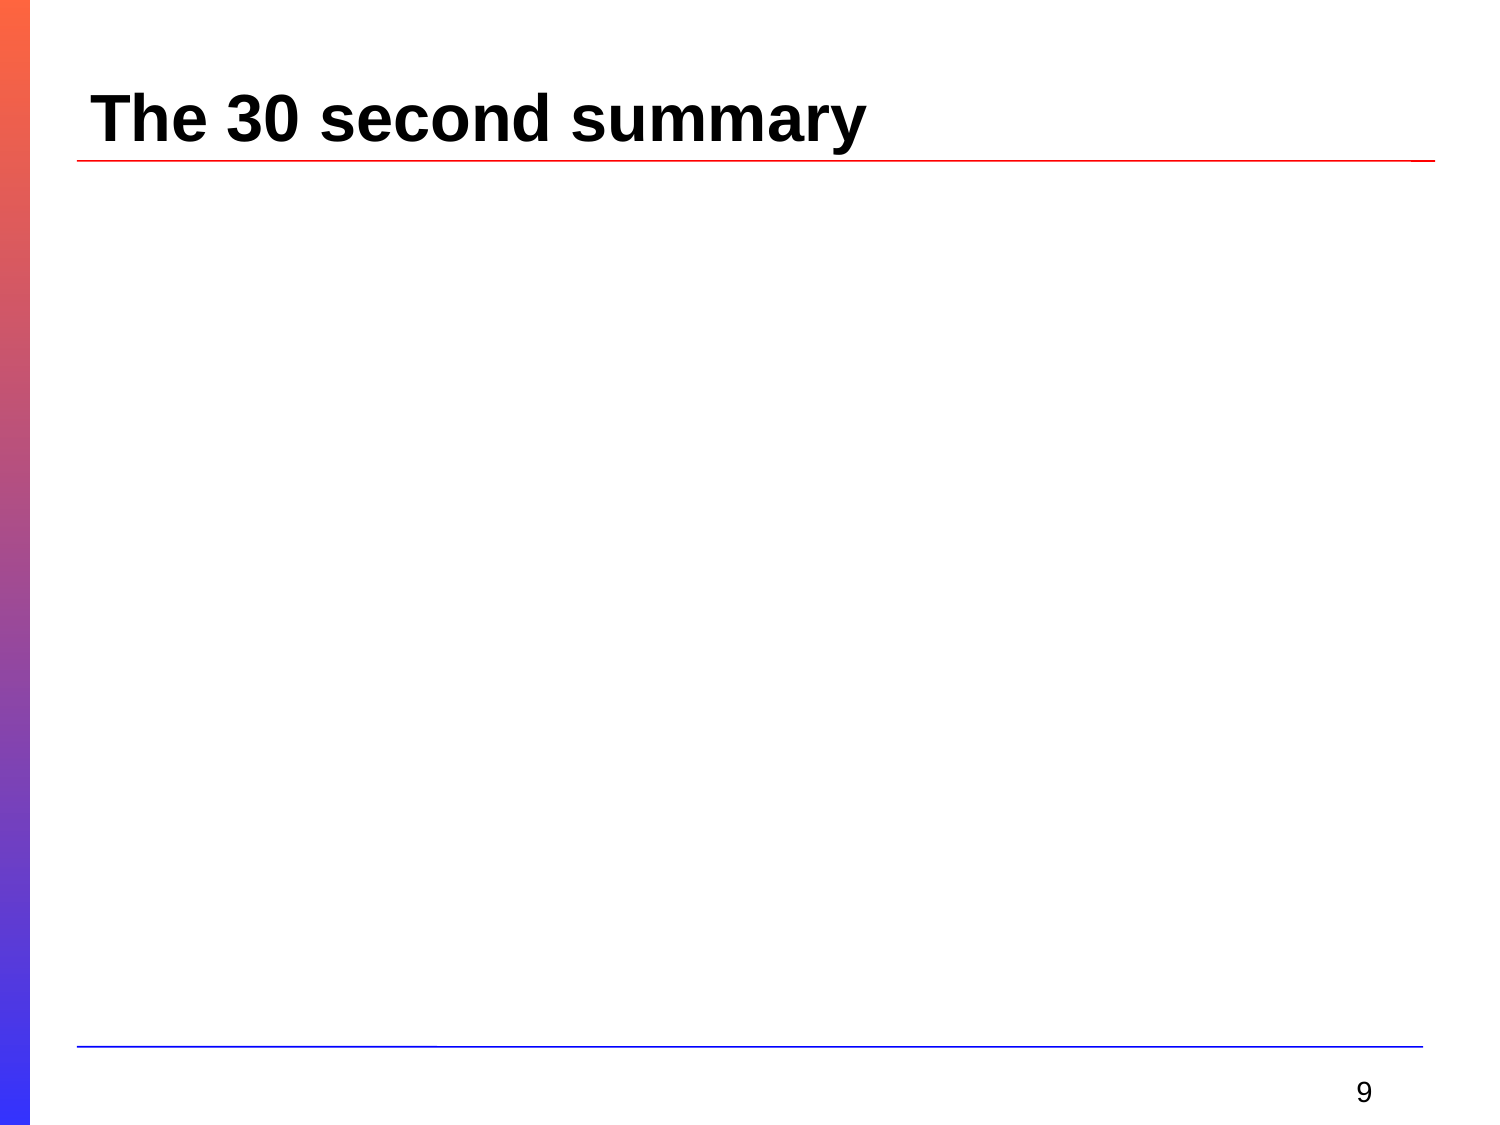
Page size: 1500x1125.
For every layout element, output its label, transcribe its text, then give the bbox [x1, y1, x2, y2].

slide_number 9 [1074, 1066, 1388, 1125]
title The 30 second summary [75, 45, 1425, 185]
